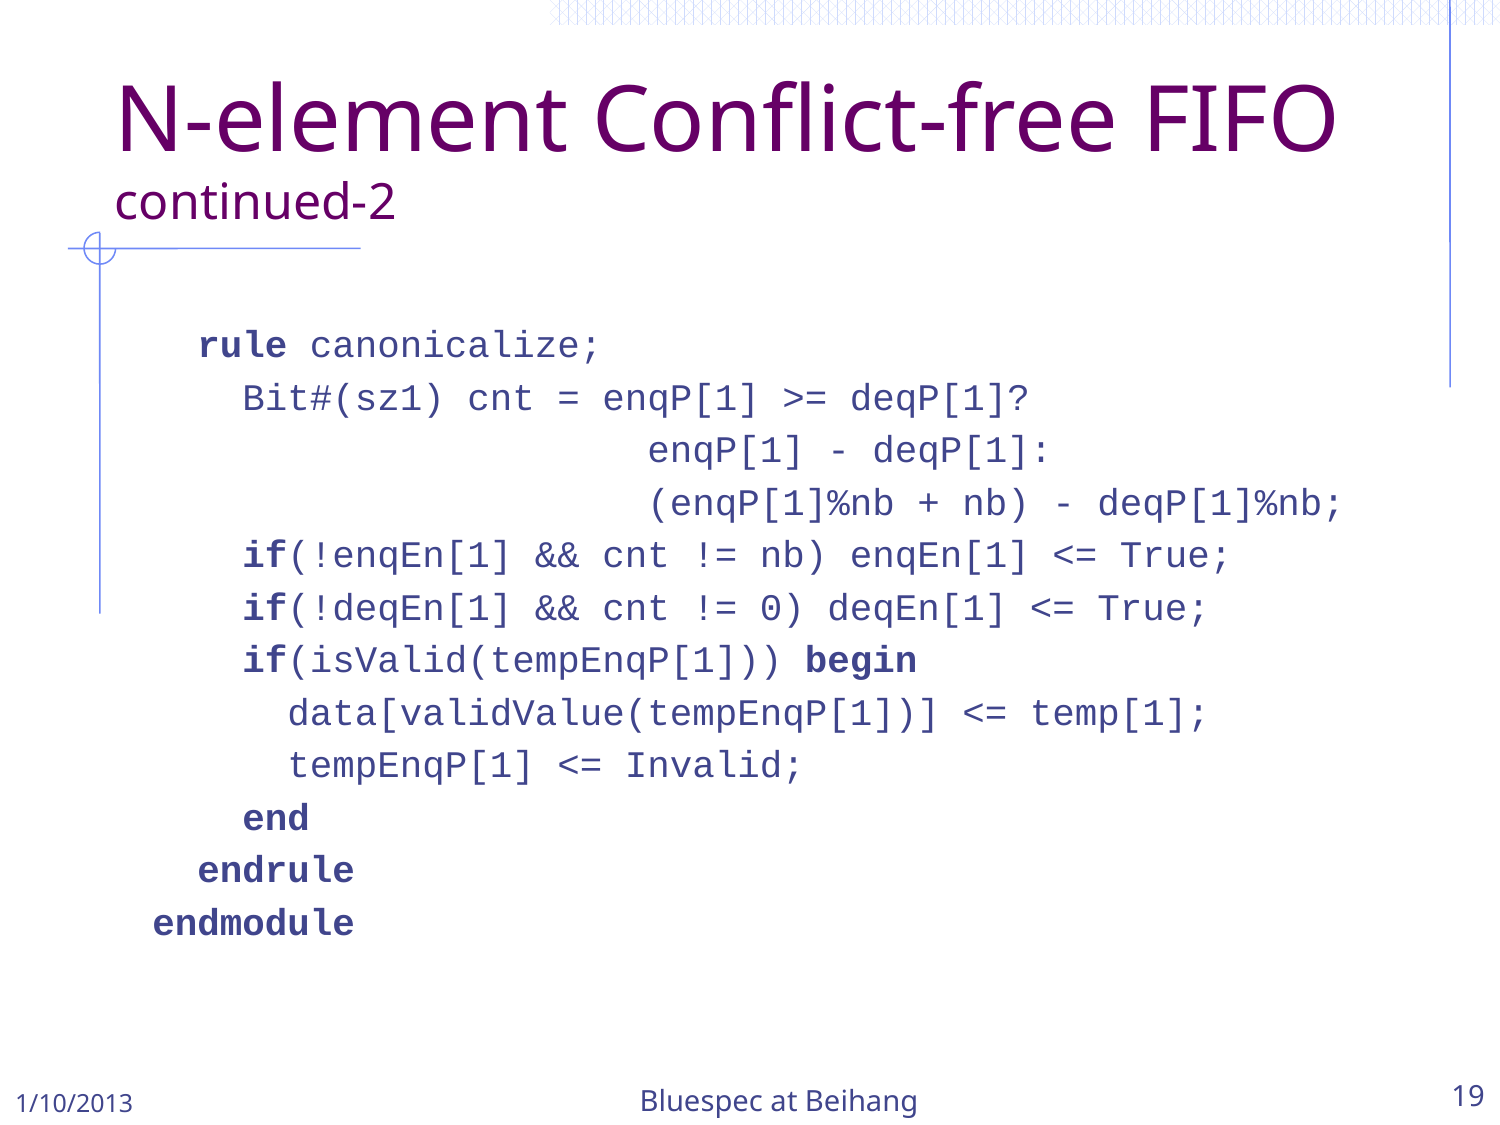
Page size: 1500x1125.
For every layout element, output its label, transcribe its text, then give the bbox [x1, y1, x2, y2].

list rule canonicalize; Bit#(sz1) cnt = enqP[1] >= deqP[1]? enqP[1] - deqP[1]: (enqP[1]%nb + nb) - deqP[1]%nb; if(!enqEn[1] && cnt != nb) enqEn[1] <= True; if(!deqEn[1] && cnt != 0) deqEn[1] <= True; if(isValid(tempEnqP[1])) begin data[validValue(tempEnqP[1])] <= temp[1]; tempEnqP[1] <= Invalid; end endrule endmodule [137, 312, 1413, 988]
footer Bluespec at Beihang [508, 1049, 1051, 1125]
slide_number 19 [1187, 1049, 1500, 1125]
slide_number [0, 1049, 313, 1125]
title N-element Conflict-free FIFO continued-2 [99, 49, 1376, 238]
